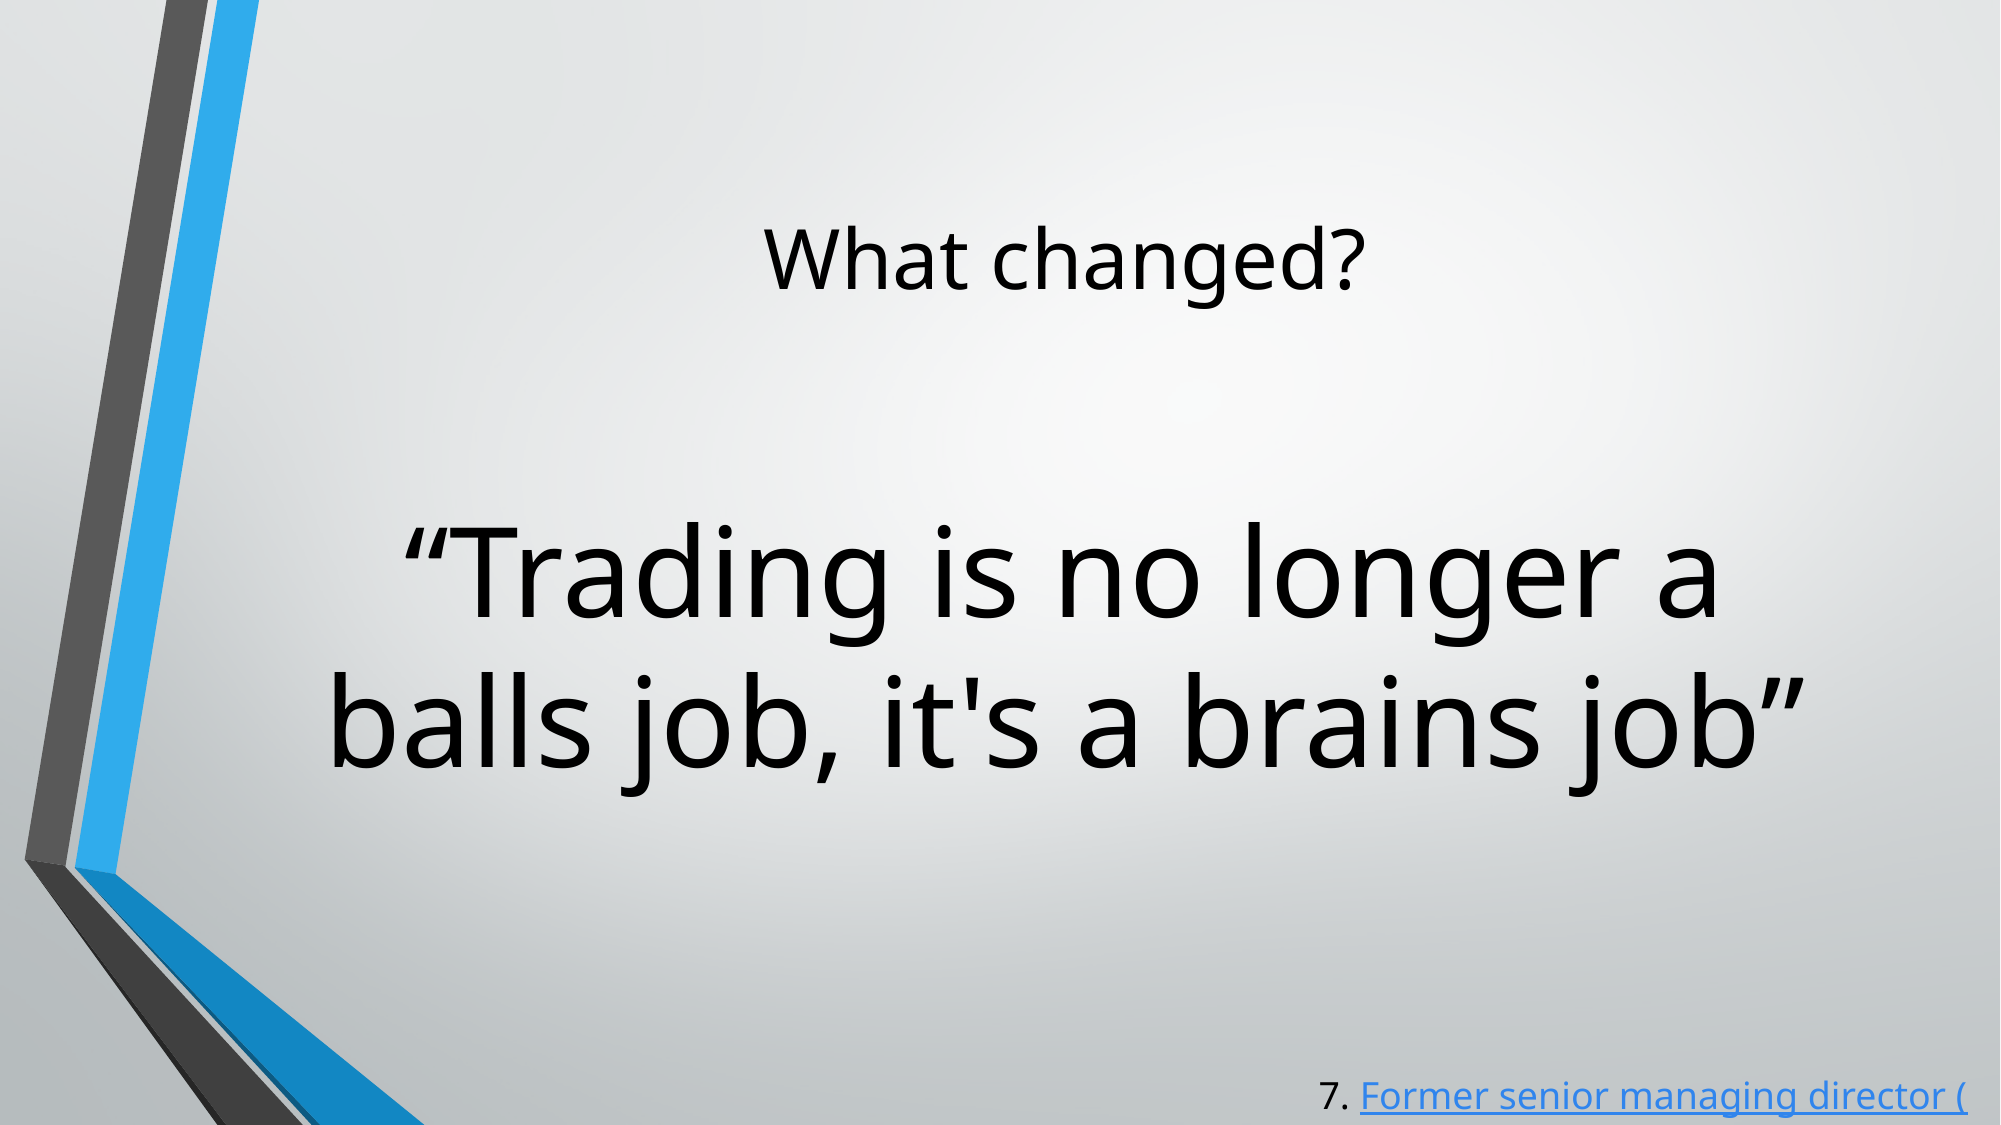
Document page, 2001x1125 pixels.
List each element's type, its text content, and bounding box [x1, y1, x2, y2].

title What changed? [243, 112, 1887, 400]
text_box 7. Former senior managing director (quant) [1303, 1064, 2000, 1125]
list “Trading is no longer a balls job, it's a brains job” [243, 437, 1887, 1013]
